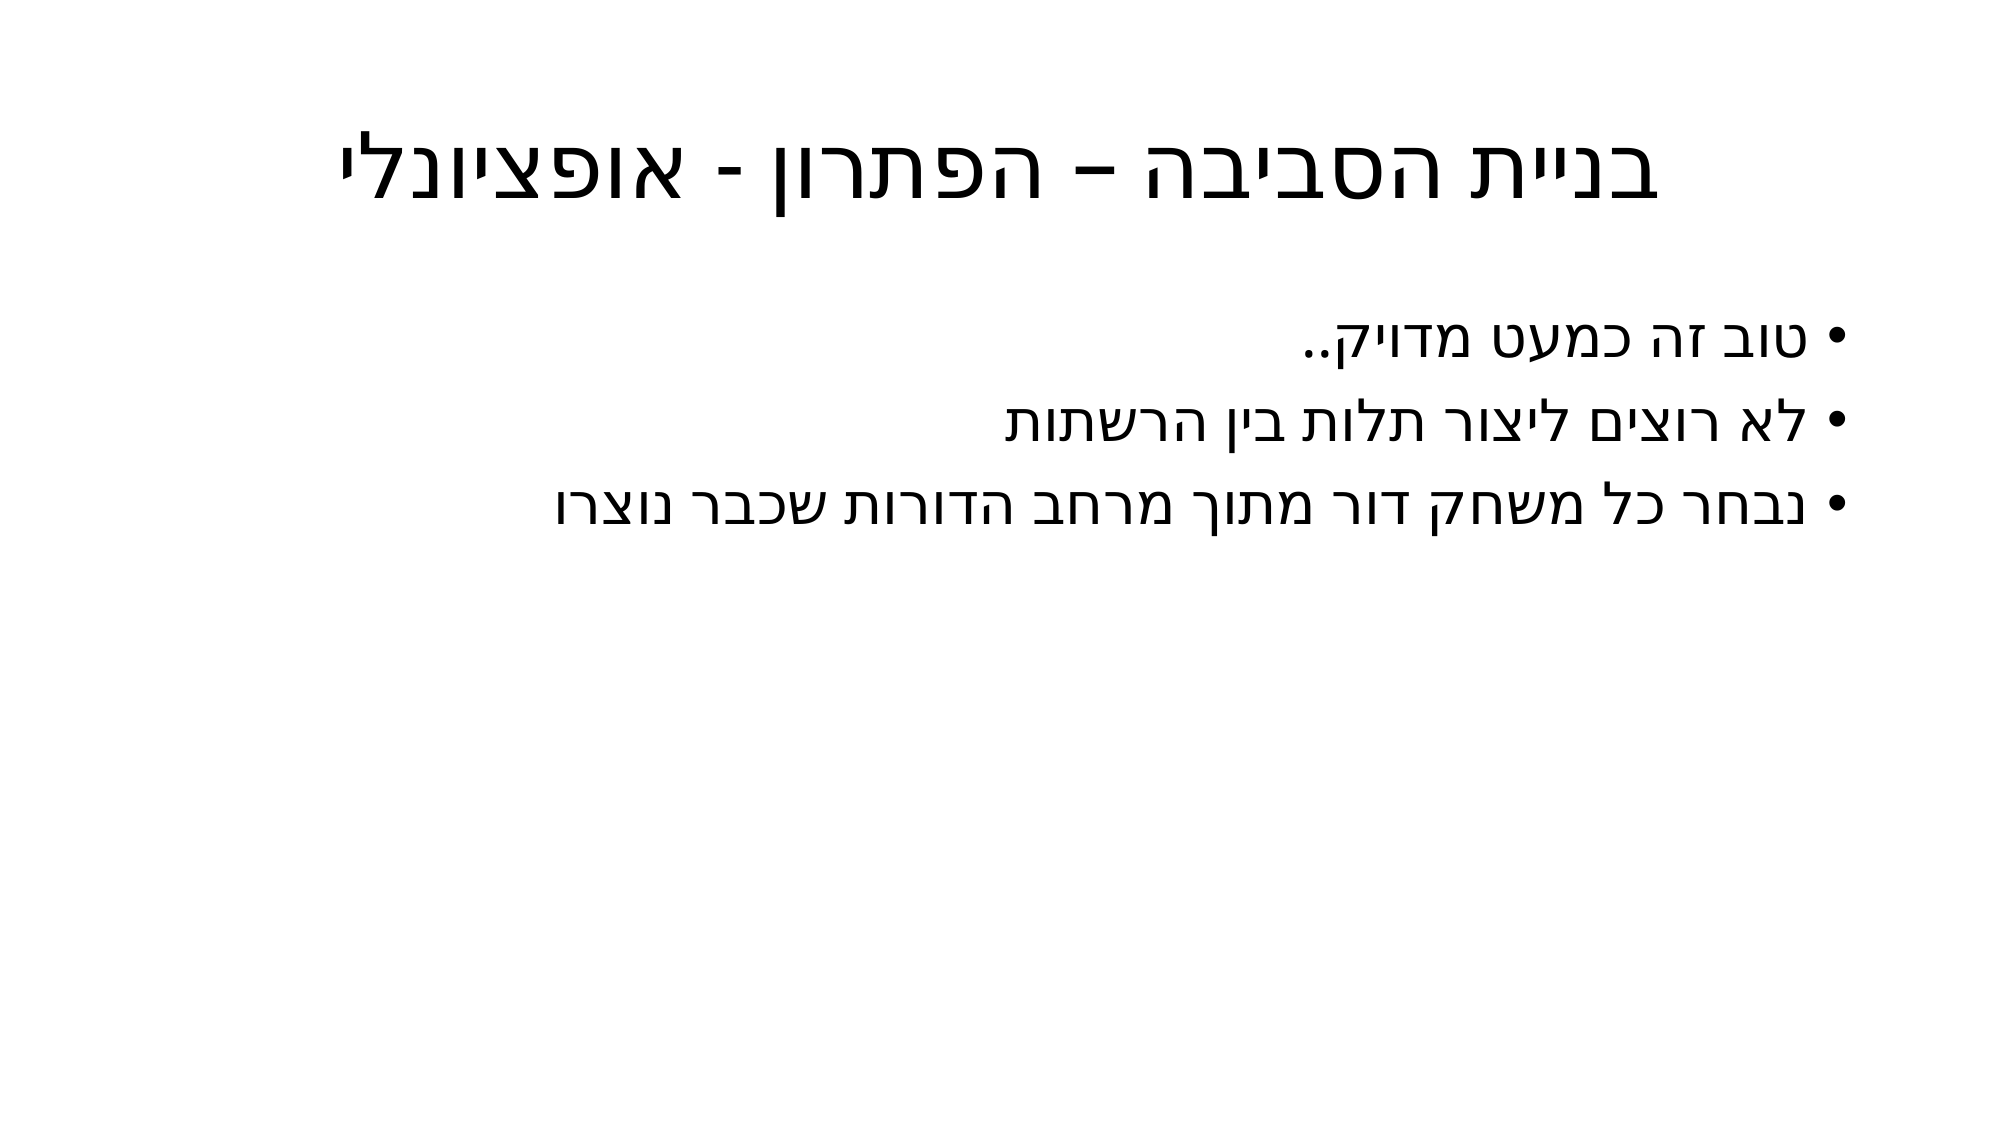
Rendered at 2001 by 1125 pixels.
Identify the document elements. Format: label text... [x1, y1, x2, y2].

list טוב זה כמעט מדויק.. לא רוצים ליצור תלות בין הרשתות נבחר כל משחק דור מתוך מרחב הדורות שכבר נוצרו [137, 299, 1863, 1014]
title בניית הסביבה – הפתרון - אופציונלי [137, 59, 1863, 278]
